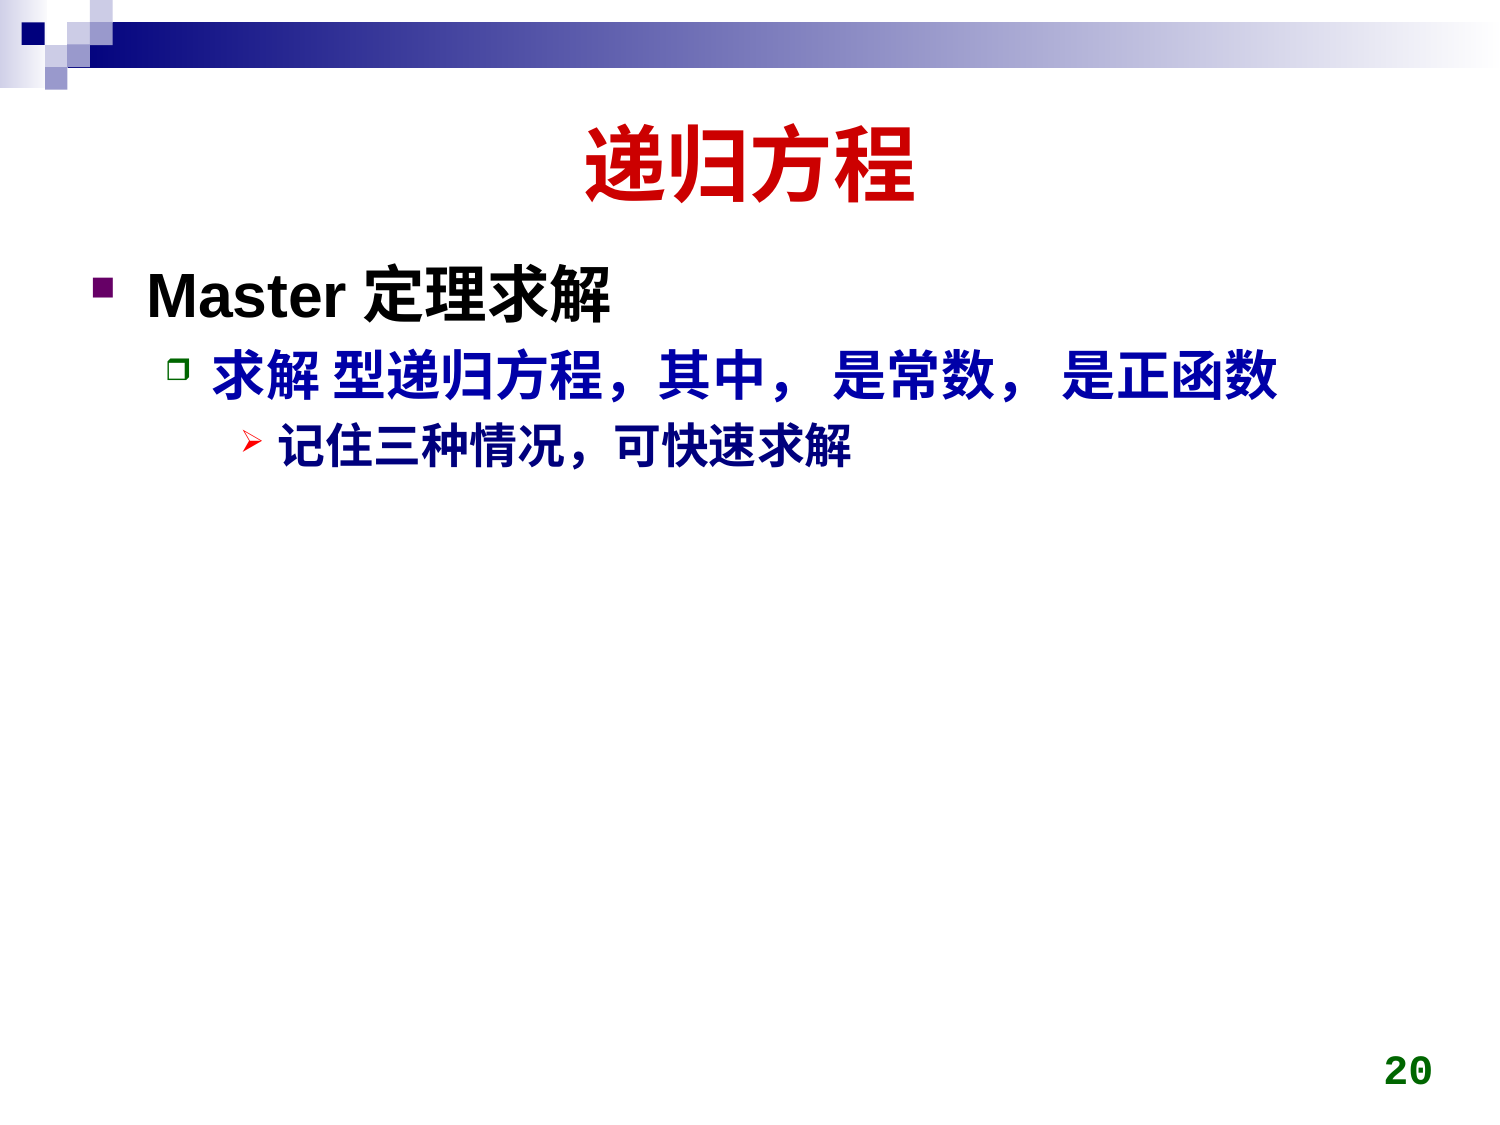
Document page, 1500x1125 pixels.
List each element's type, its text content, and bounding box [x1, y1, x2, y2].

slide_number 20 [1098, 1025, 1449, 1100]
title 递归方程 [75, 75, 1425, 250]
